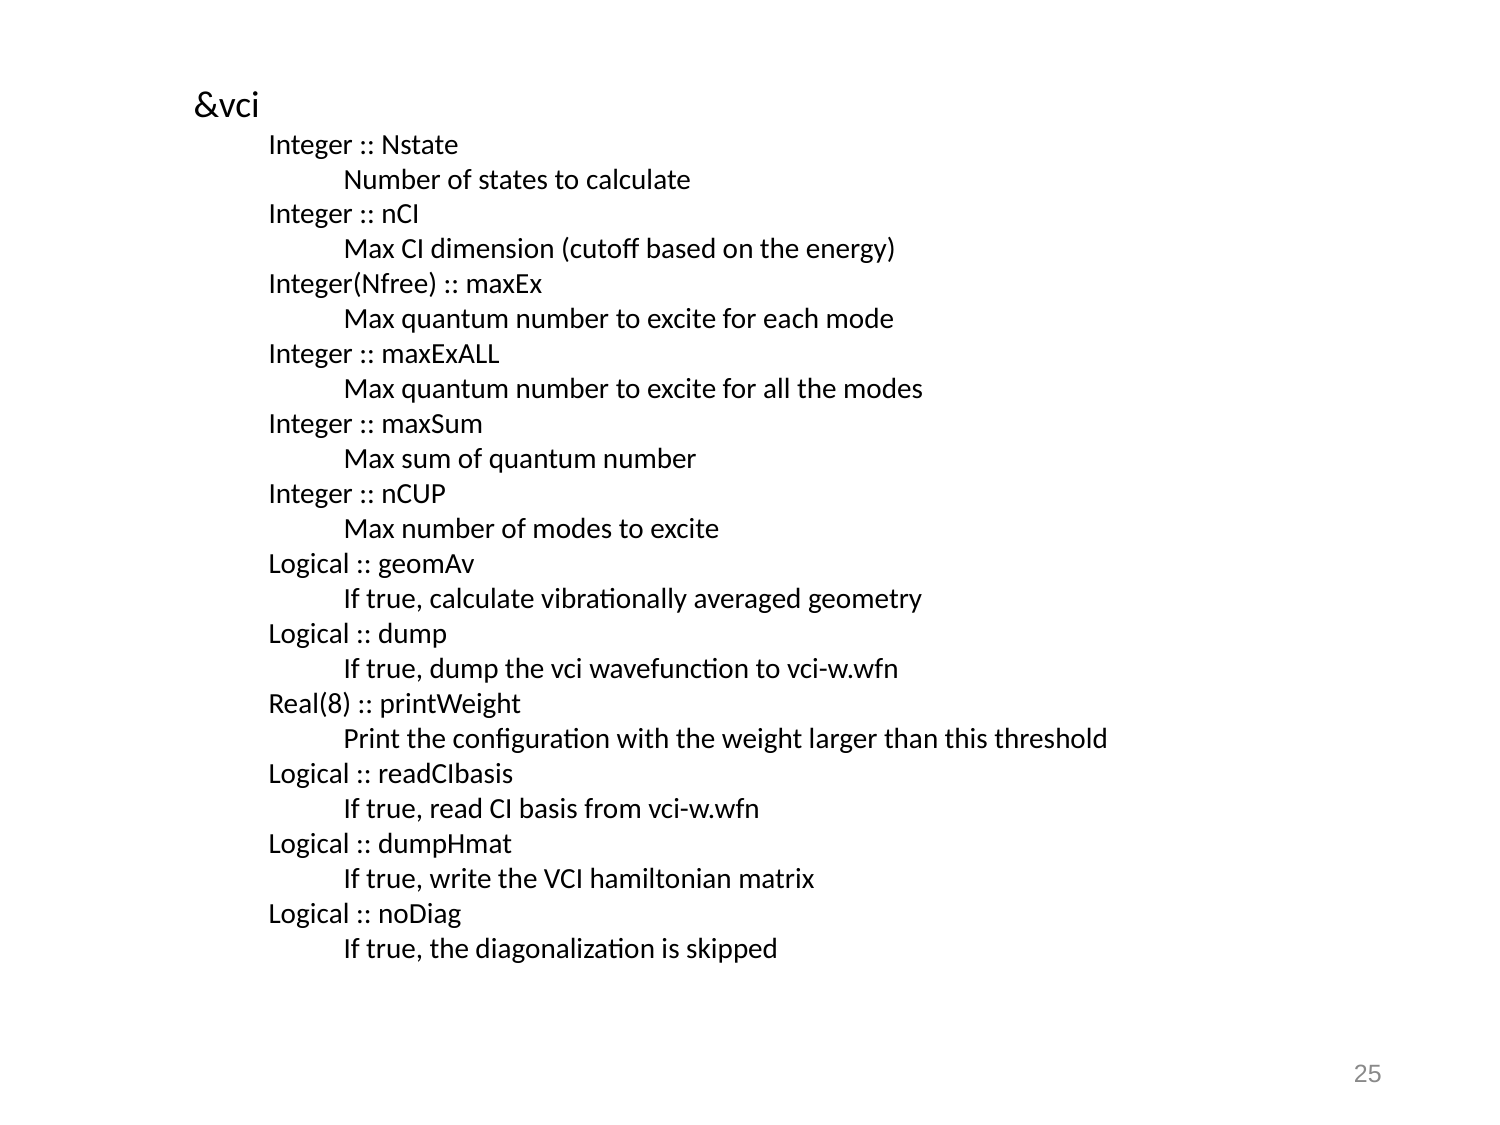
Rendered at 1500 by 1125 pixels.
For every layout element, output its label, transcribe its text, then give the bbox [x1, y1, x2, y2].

text_box &vci Integer :: Nstate Number of states to calculate Integer :: nCI Max CI dimension (cutoff based on the energy) Integer(Nfree) :: maxEx Max quantum number to excite for each mode Integer :: maxExALL Max quantum number to excite for all the modes Integer :: maxSum Max sum of quantum number Integer :: nCUP Max number of modes to excite Logical :: geomAv If true, calculate vibrationally averaged geometry Logical :: dump If true, dump the vci wavefunction to vci-w.wfn Real(8) :: printWeight Print the configuration with the weight larger than this threshold Logical :: readCIbasis If true, read CI basis from vci-w.wfn Logical :: dumpHmat If true, write the VCI hamiltonian matrix Logical :: noDiag If true, the diagonalization is skipped [178, 72, 1131, 972]
slide_number 24 [1059, 1042, 1397, 1103]
